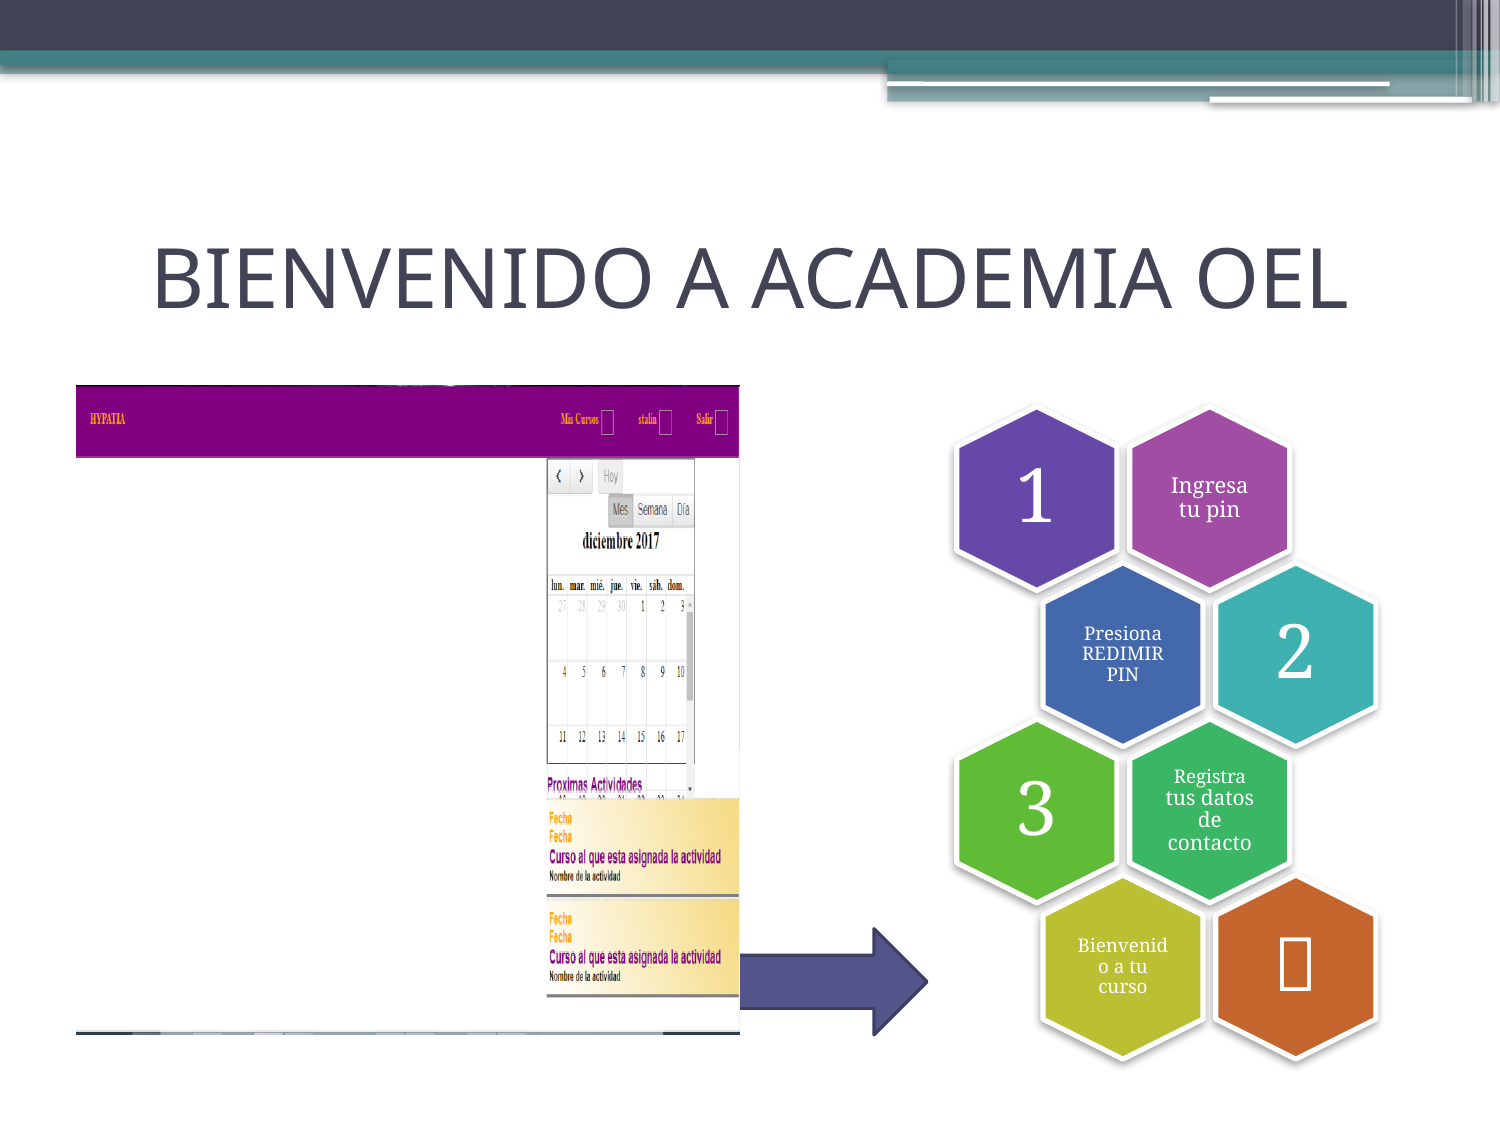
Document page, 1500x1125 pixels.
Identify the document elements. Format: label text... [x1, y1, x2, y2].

title BIENVENIDO A ACADEMIA OEL [75, 187, 1425, 363]
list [76, 385, 740, 1036]
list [837, 361, 1500, 1105]
text_box [745, 953, 830, 1010]
